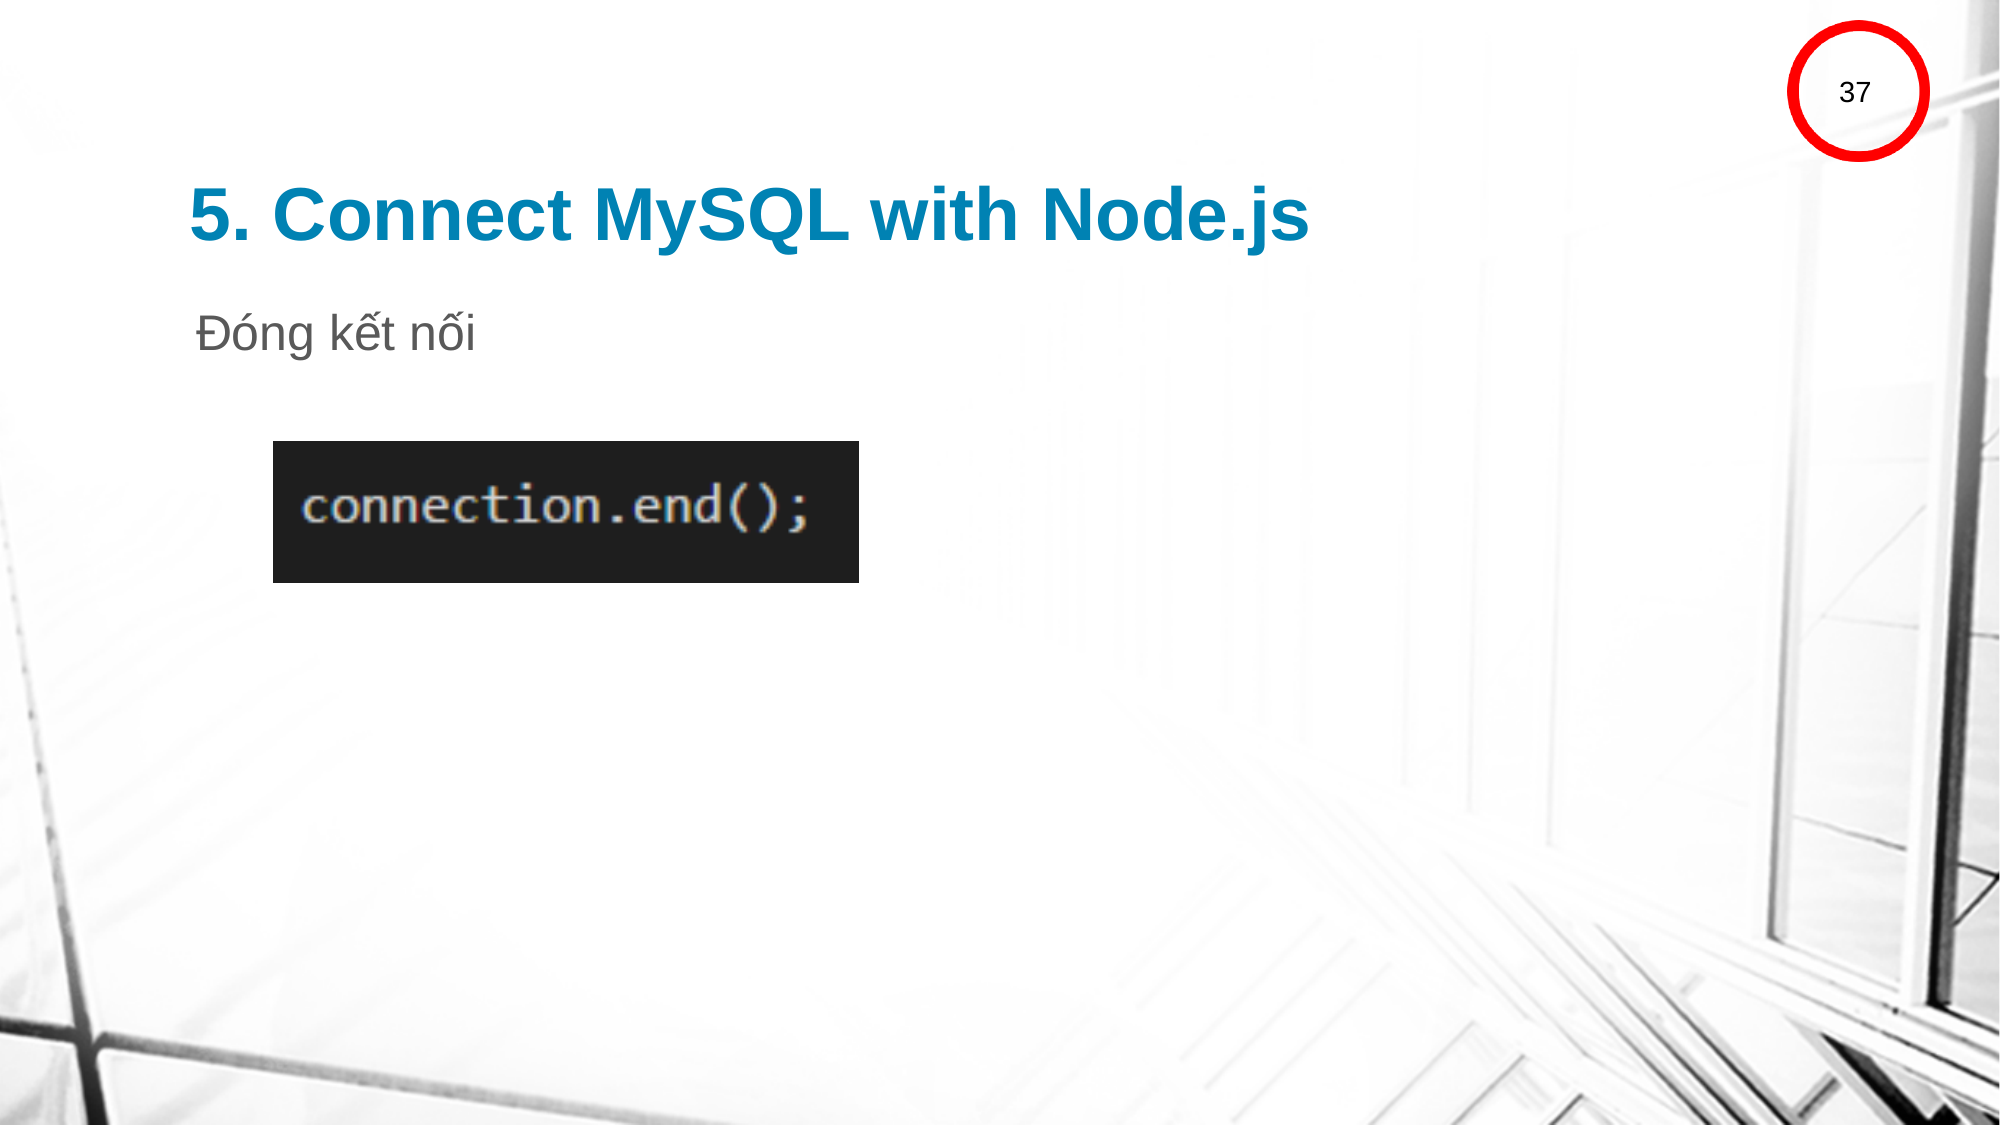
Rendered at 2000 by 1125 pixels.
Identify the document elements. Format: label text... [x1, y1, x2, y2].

title 5. Connect MySQL with Node.js [174, 87, 1600, 263]
slide_number 37 [1824, 42, 1910, 140]
list Đóng kết nối [174, 299, 1600, 988]
picture [0, 0, 2000, 1125]
